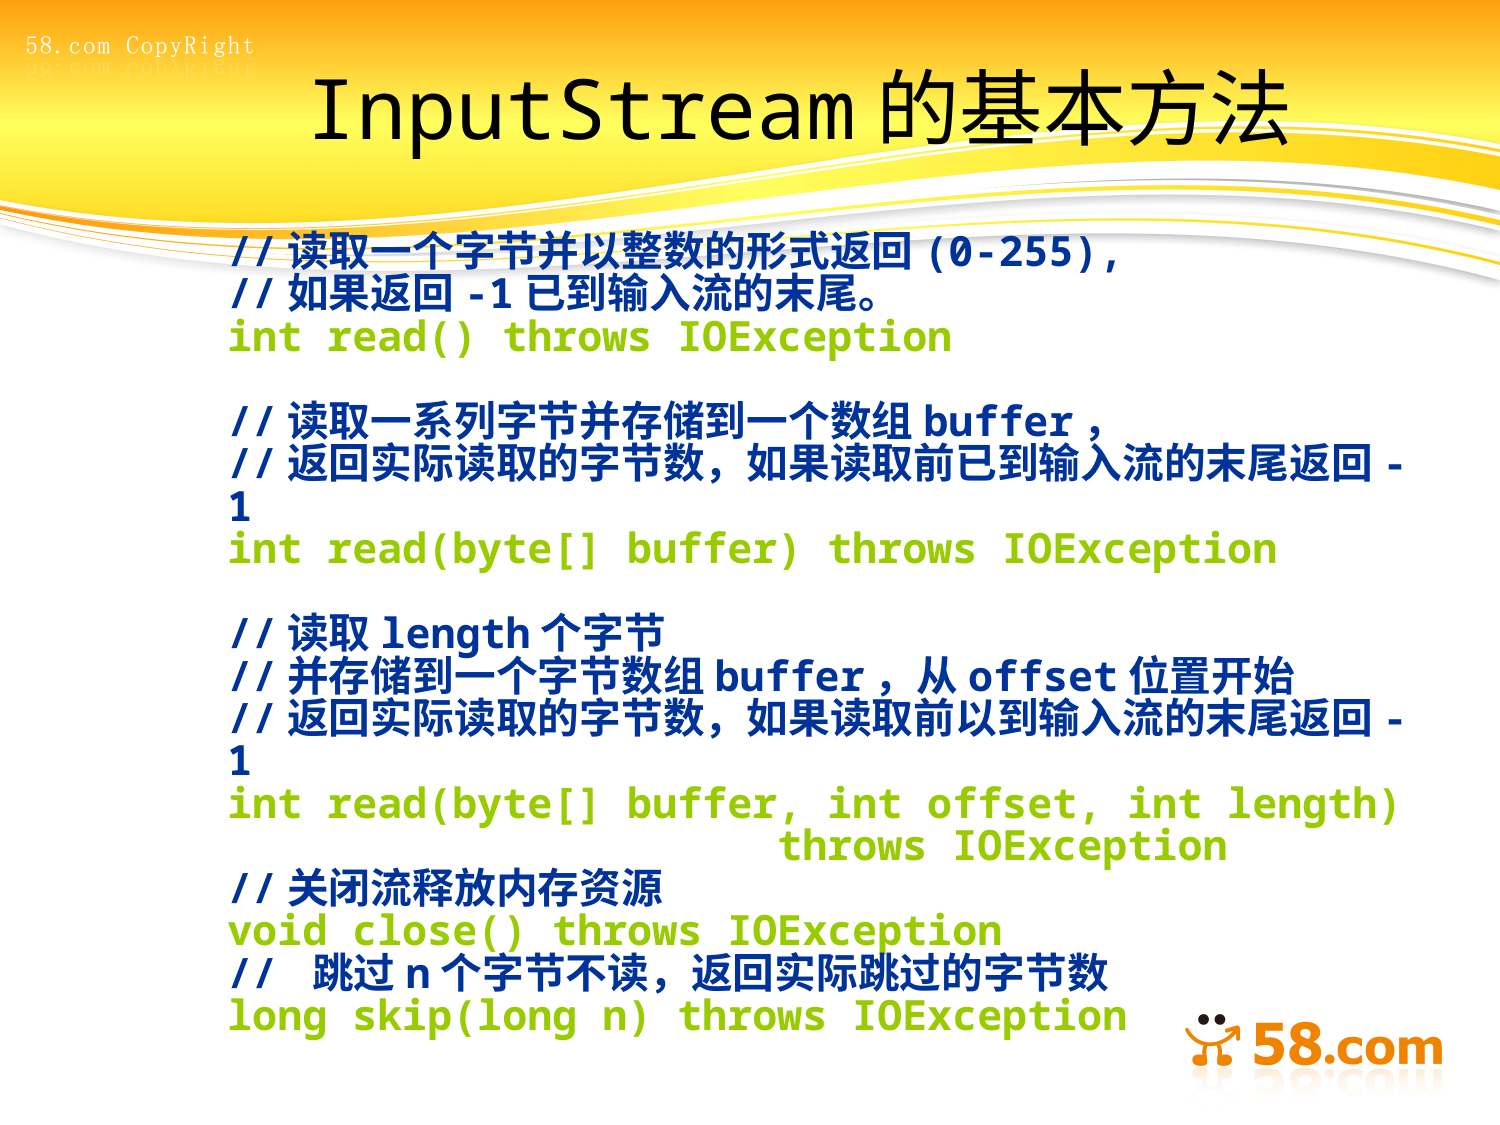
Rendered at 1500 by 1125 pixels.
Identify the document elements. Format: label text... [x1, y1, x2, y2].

picture [0, 0, 1500, 1125]
text_box //读取一个字节并以整数的形式返回(0-255), //如果返回-1已到输入流的末尾。 int read() throws IOException //读取一系列字节并存储到一个数组buffer， //返回实际读取的字节数，如果读取前已到输入流的末尾返回-1 int read(byte[] buffer) throws IOException //读取length个字节 //并存储到一个字节数组buffer，从offset位置开始 //返回实际读取的字节数，如果读取前以到输入流的末尾返回-1 int read(byte[] buffer, int offset, int length) throws IOException //关闭流释放内存资源 void close() throws IOException // 跳过n个字节不读，返回实际跳过的字节数 long skip(long n) throws IOException [137, 224, 1438, 1047]
title InputStream的基本方法 [162, 12, 1438, 201]
